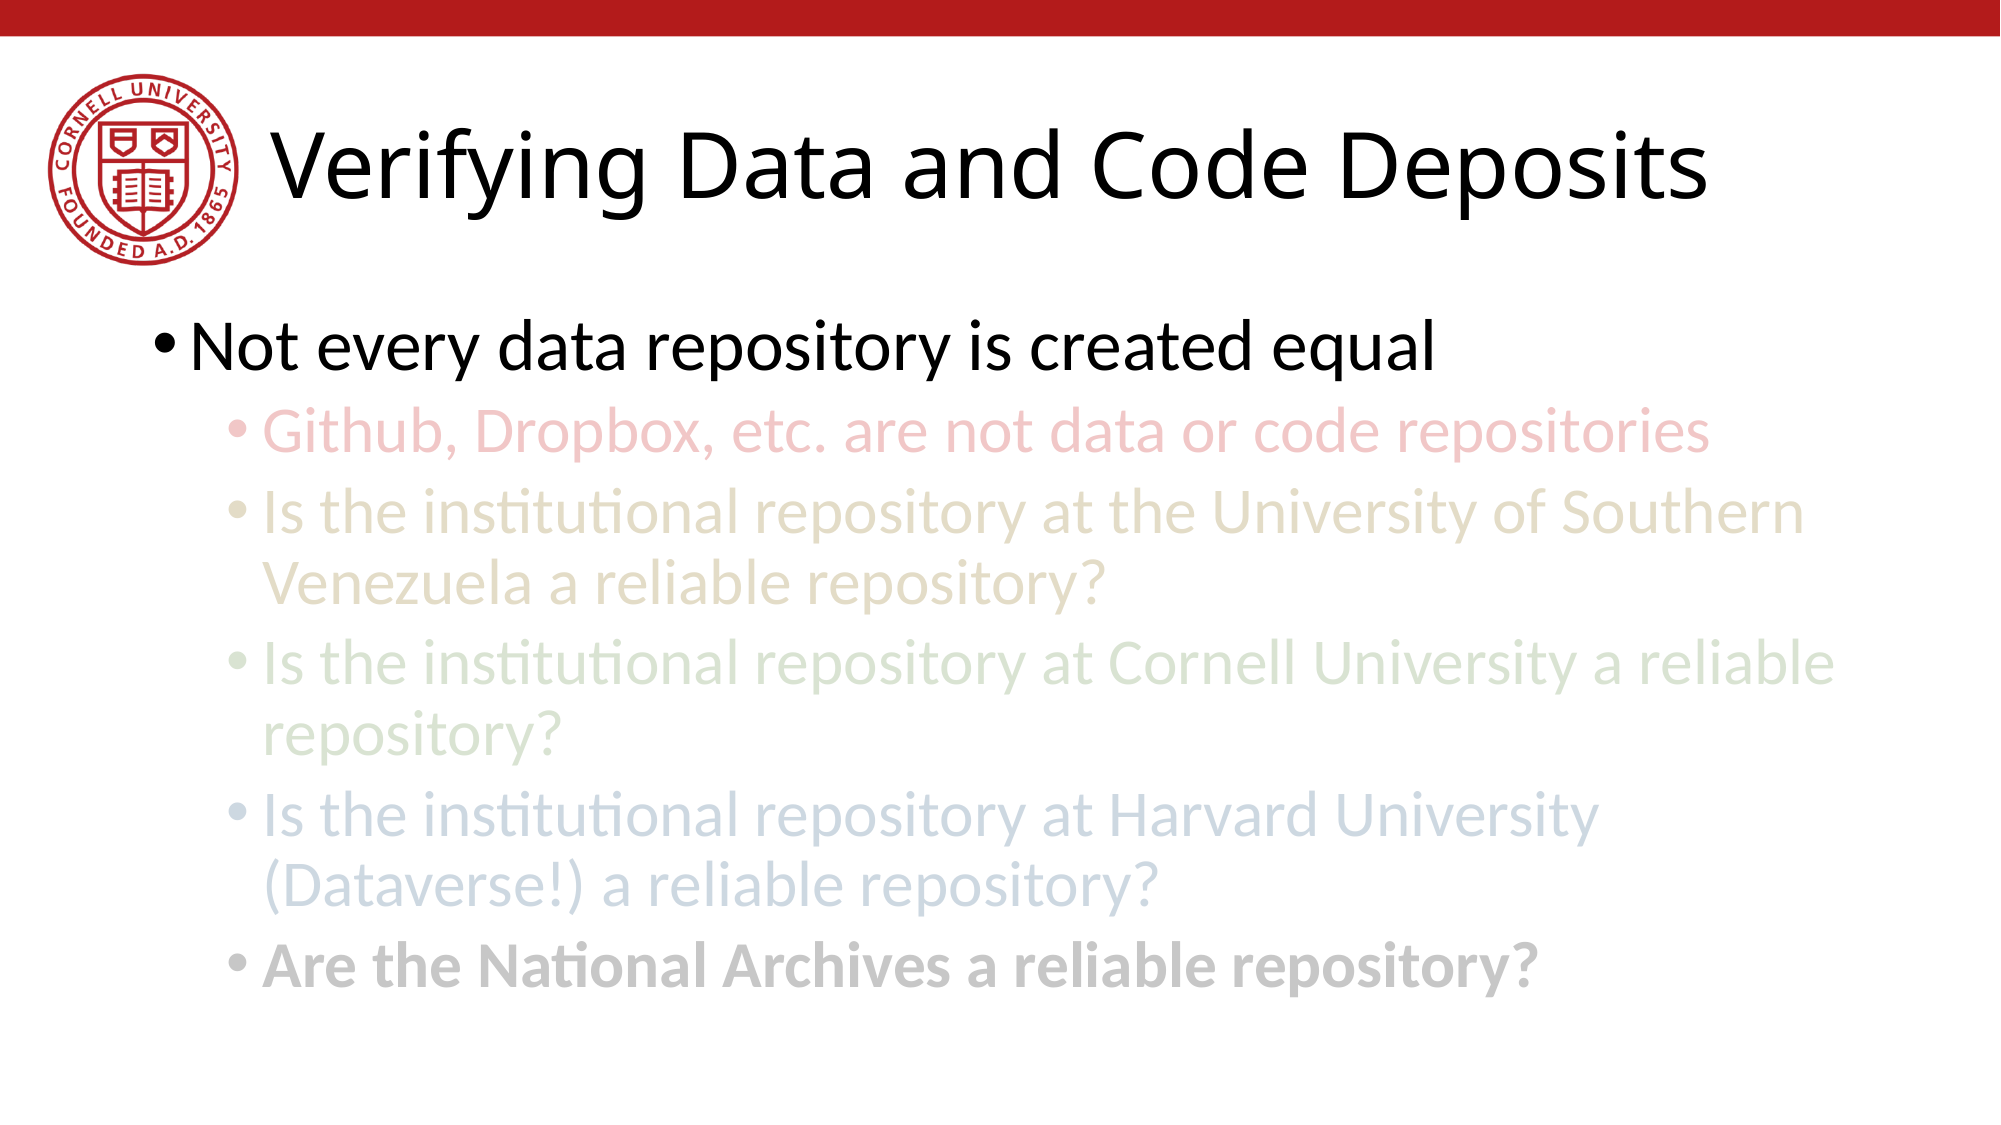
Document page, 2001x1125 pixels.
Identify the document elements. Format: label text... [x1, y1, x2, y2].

title Verifying Data and Code Deposits [255, 59, 1860, 278]
picture [39, 65, 255, 274]
text_box [174, 380, 1878, 1014]
list Not every data repository is created equal Github, Dropbox, etc. are not data or code repositories Is the institutional repository at the University of Southern Venezuela a reliable repository? Is the institutional repository at Cornell University a reliable repository? Is the institutional repository at Harvard University (Dataverse!) a reliable repository? Are the National Archives a reliable repository? [137, 299, 1863, 1014]
